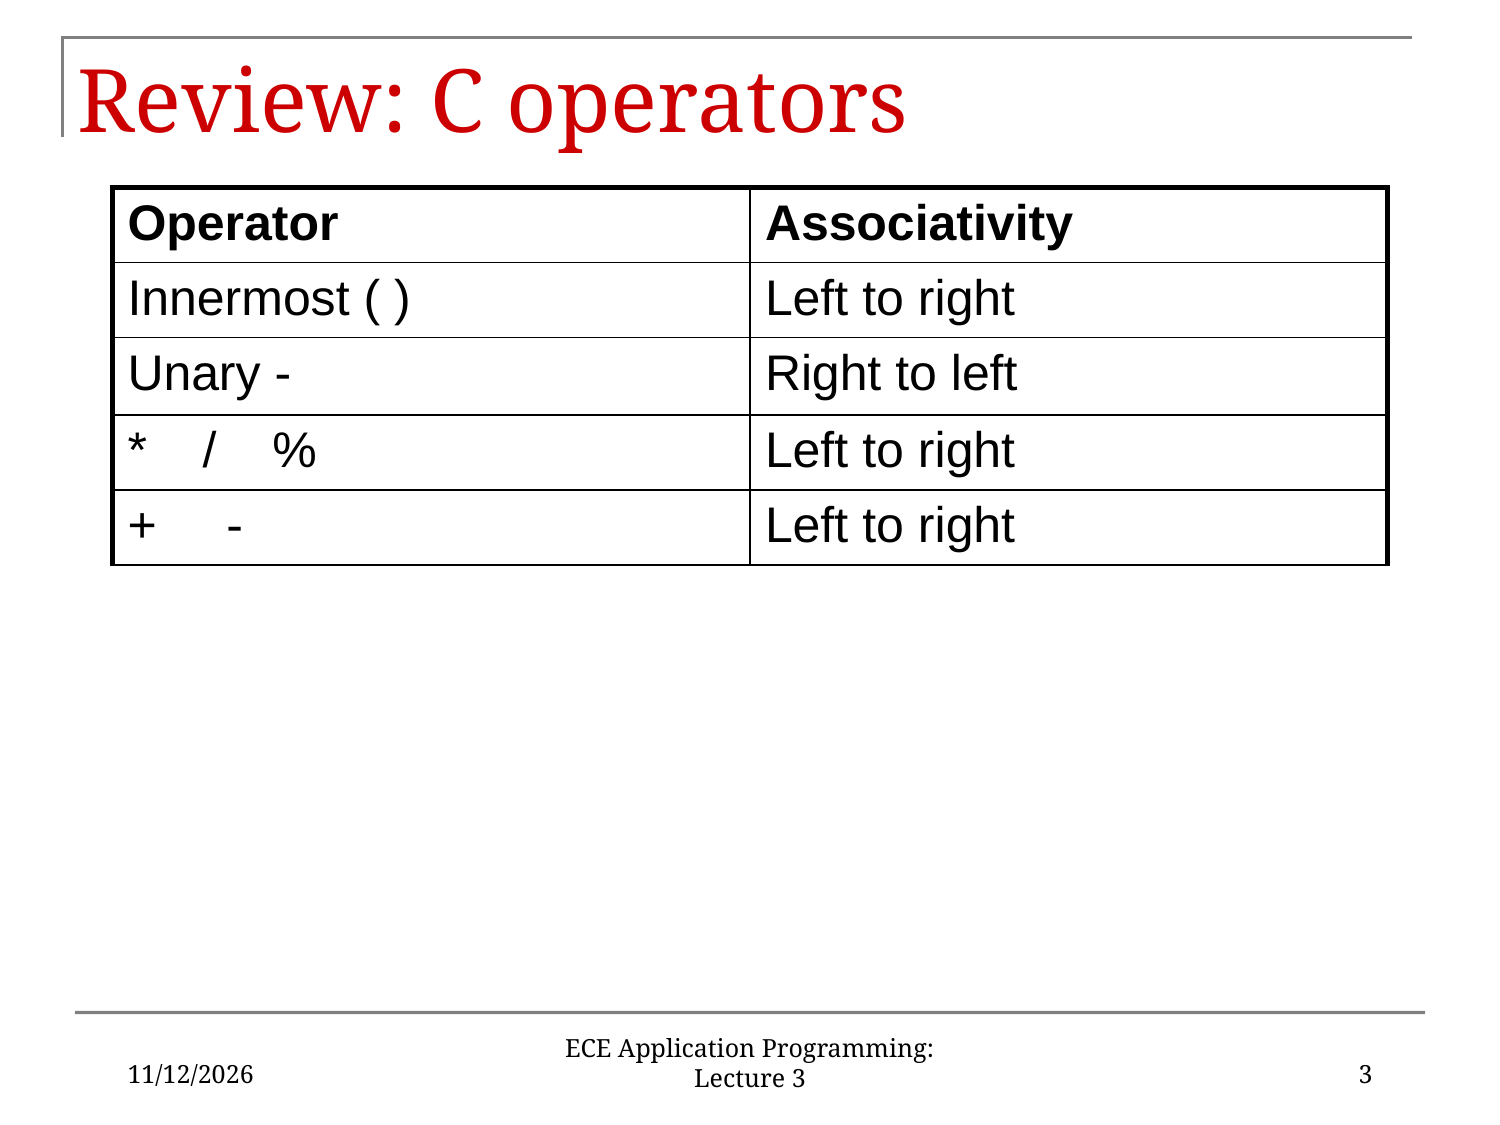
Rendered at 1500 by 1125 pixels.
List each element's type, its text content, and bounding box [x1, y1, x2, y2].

table_header Associativity [751, 190, 1385, 262]
table_cell Left to right [751, 491, 1385, 564]
table_cell Right to left [751, 338, 1385, 414]
slide_number 3 [1074, 1024, 1388, 1101]
table_cell + - [115, 491, 749, 564]
table_cell Left to right [751, 263, 1385, 337]
title Review: C operators [62, 37, 1338, 175]
footer ECE Application Programming: Lecture 3 [512, 1024, 988, 1101]
table_cell Left to right [751, 416, 1385, 489]
table_cell * / % [115, 416, 749, 489]
table_cell Innermost ( ) [115, 263, 749, 337]
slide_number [112, 1024, 426, 1101]
table_header Operator [115, 190, 749, 262]
table_cell Unary - [115, 338, 749, 414]
